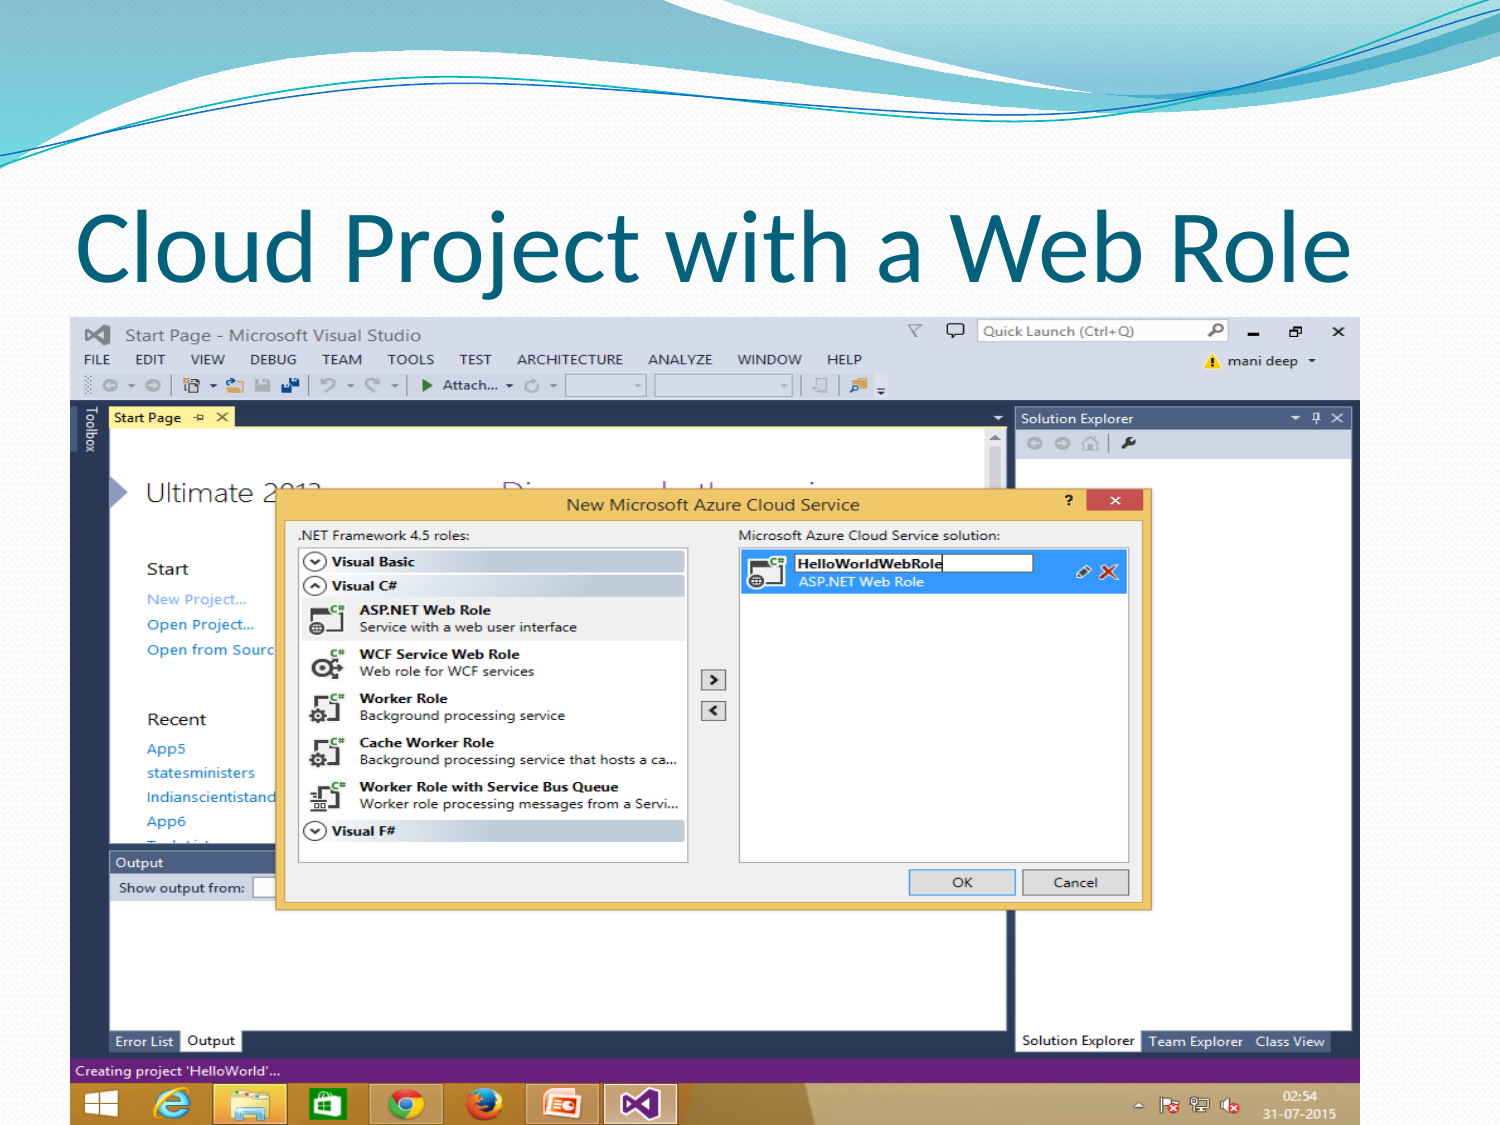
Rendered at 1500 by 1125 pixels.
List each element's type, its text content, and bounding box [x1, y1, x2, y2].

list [70, 317, 1360, 1125]
title Cloud Project with a Web Role [75, 115, 1425, 303]
